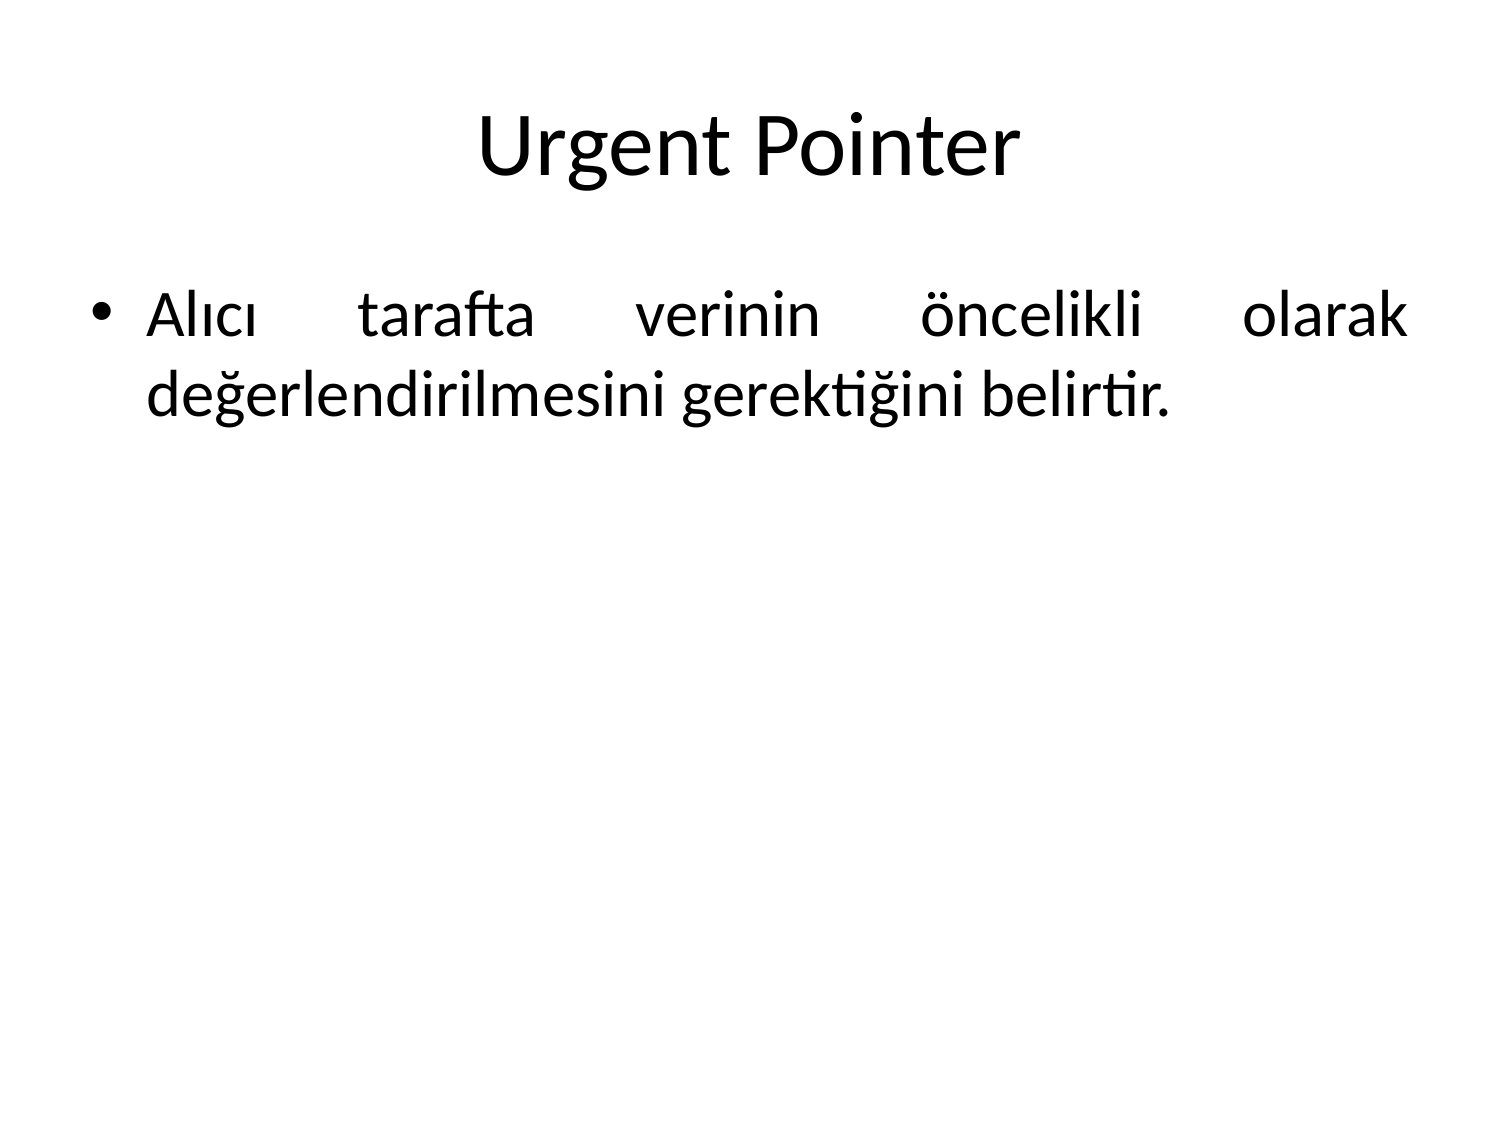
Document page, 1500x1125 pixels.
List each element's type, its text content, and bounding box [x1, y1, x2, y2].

list Alıcı tarafta verinin öncelikli olarak değerlendirilmesini gerektiğini belirtir. [75, 262, 1425, 1005]
title Urgent Pointer [75, 45, 1425, 233]
